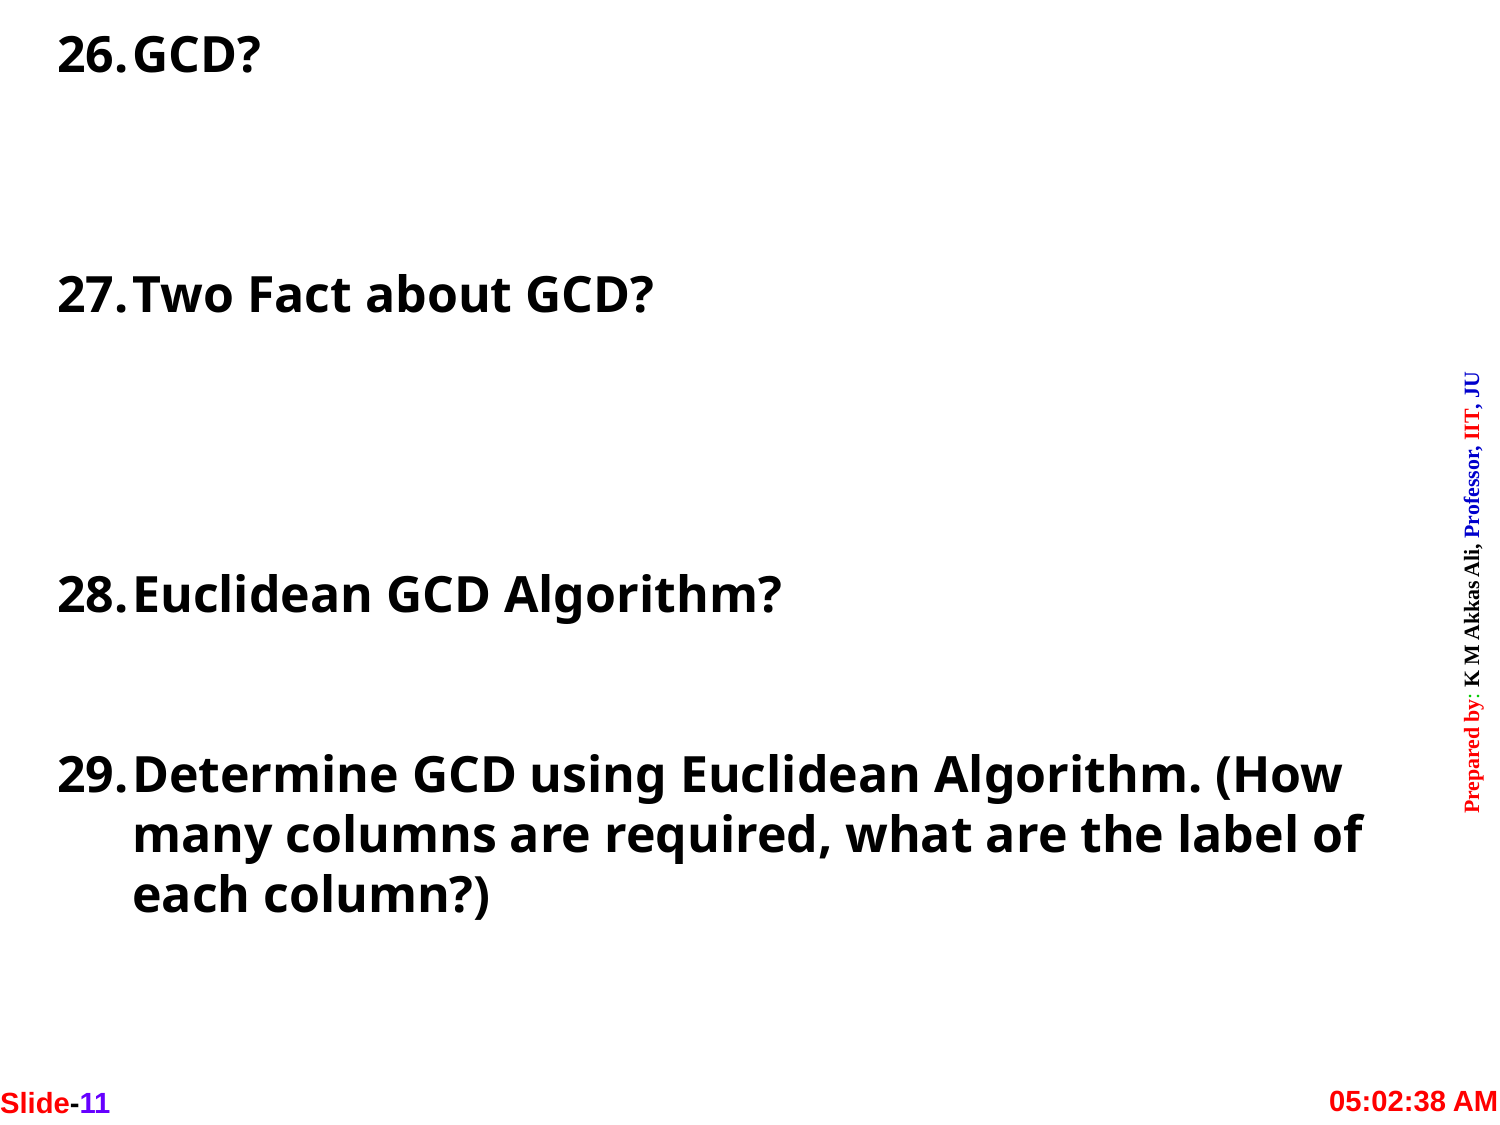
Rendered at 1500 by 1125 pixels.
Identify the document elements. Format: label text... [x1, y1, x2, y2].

text_box GCD? Two Fact about GCD? Euclidean GCD Algorithm? Determine GCD using Euclidean Algorithm. (How many columns are required, what are the label of each column?) [42, 15, 1471, 931]
slide_number Slide-11 [0, 1076, 336, 1125]
